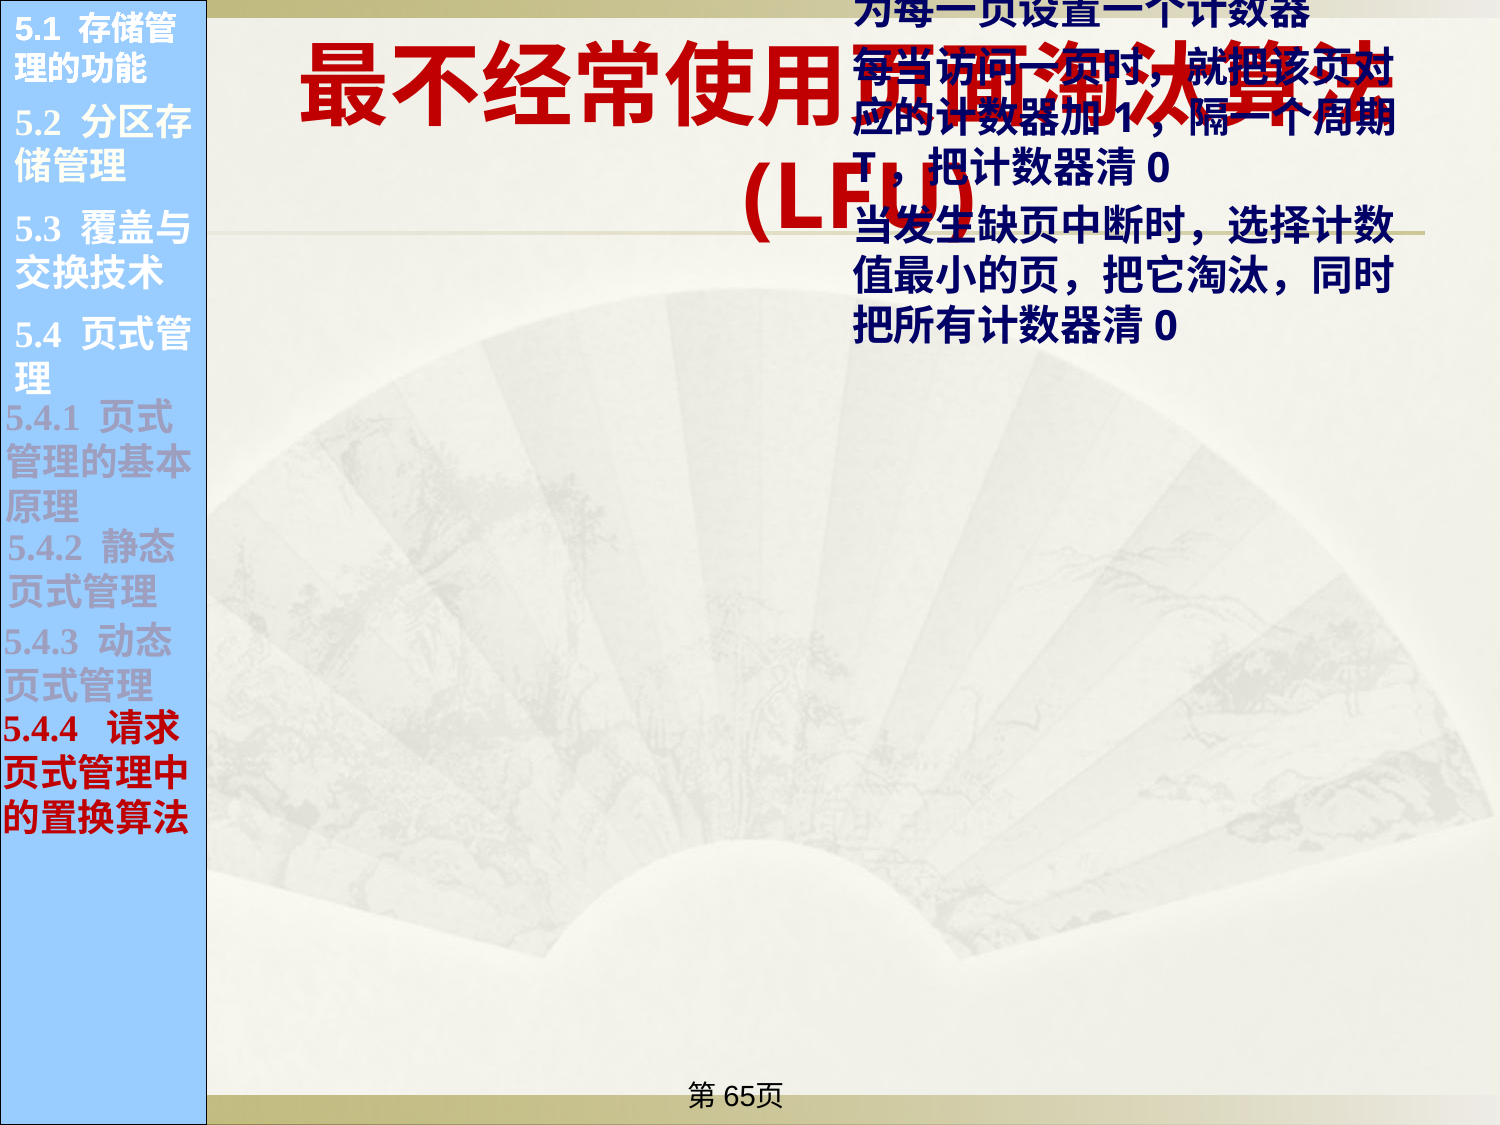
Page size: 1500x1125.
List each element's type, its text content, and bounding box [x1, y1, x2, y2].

picture [762, 1091, 777, 1095]
picture [207, 231, 1500, 1095]
picture [207, 18, 1500, 90]
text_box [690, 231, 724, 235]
text_box 5.1 存储管理的功能 [803, 231, 890, 235]
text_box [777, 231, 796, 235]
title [218, 42, 1500, 231]
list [761, 251, 1425, 357]
title 地址变换 [300, 231, 512, 235]
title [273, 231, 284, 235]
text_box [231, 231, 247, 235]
text_box [1038, 231, 1171, 235]
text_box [0, 0, 231, 1125]
